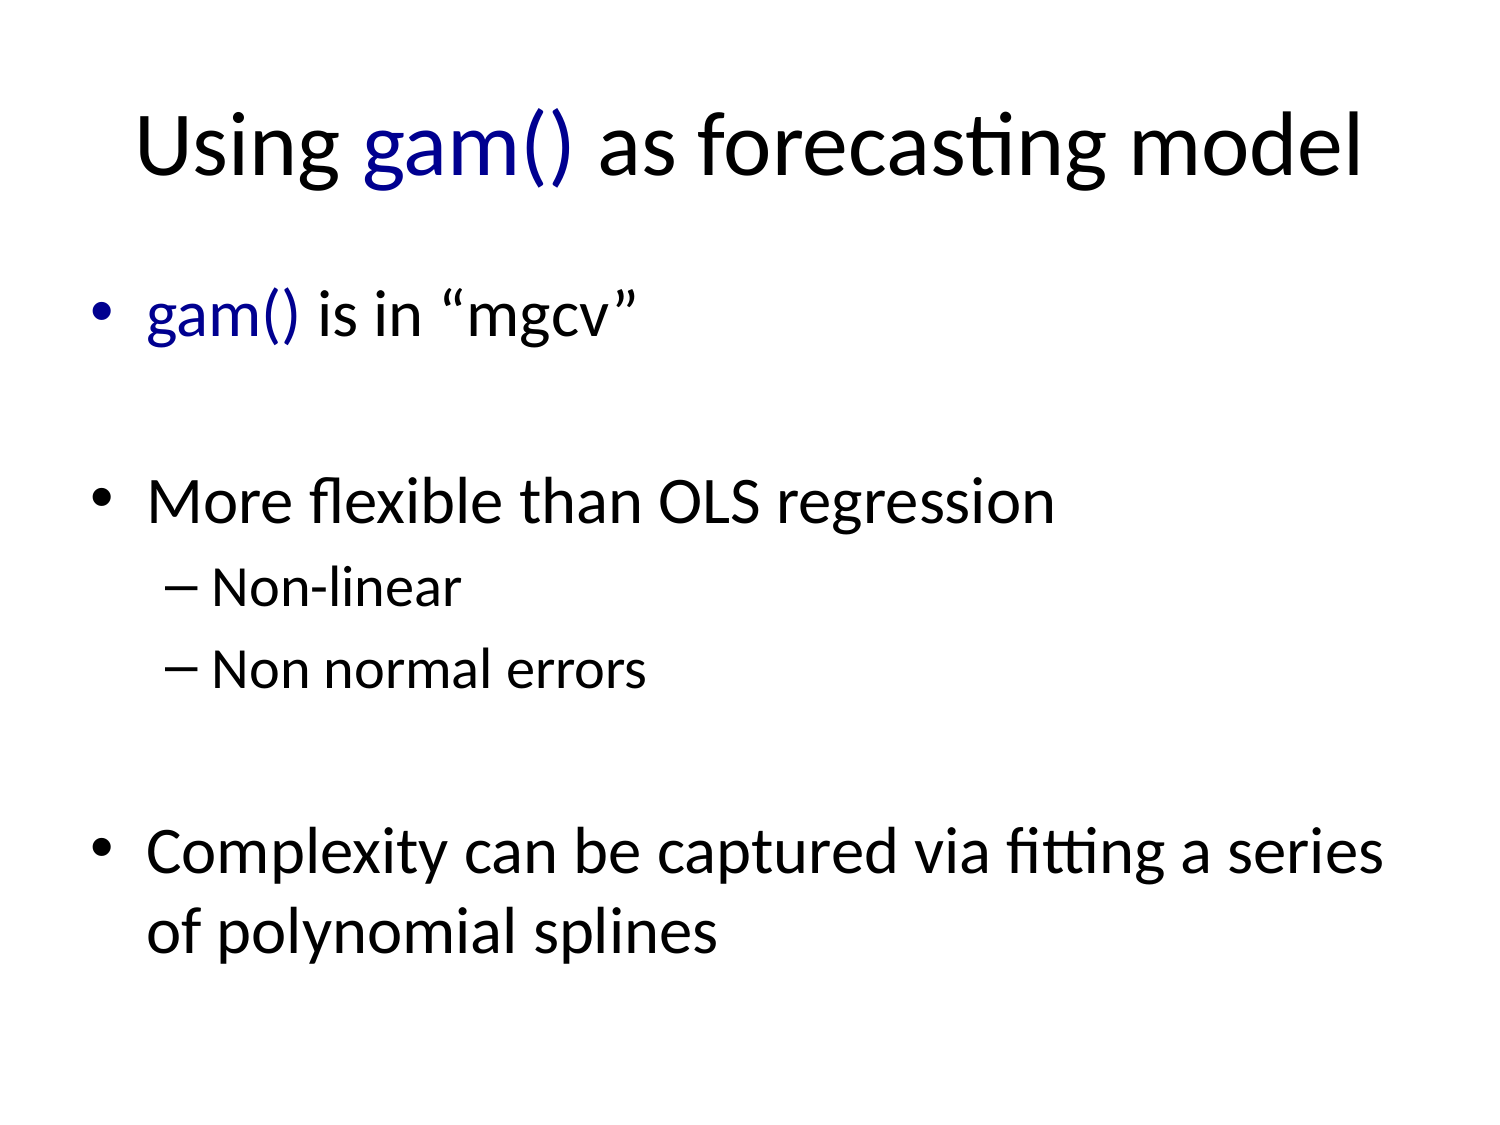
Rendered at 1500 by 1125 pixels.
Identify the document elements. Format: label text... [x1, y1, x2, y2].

title Using gam() as forecasting model [75, 45, 1425, 233]
list gam() is in “mgcv” More flexible than OLS regression Non-linear Non normal errors Complexity can be captured via fitting a series of polynomial splines [75, 262, 1425, 1005]
